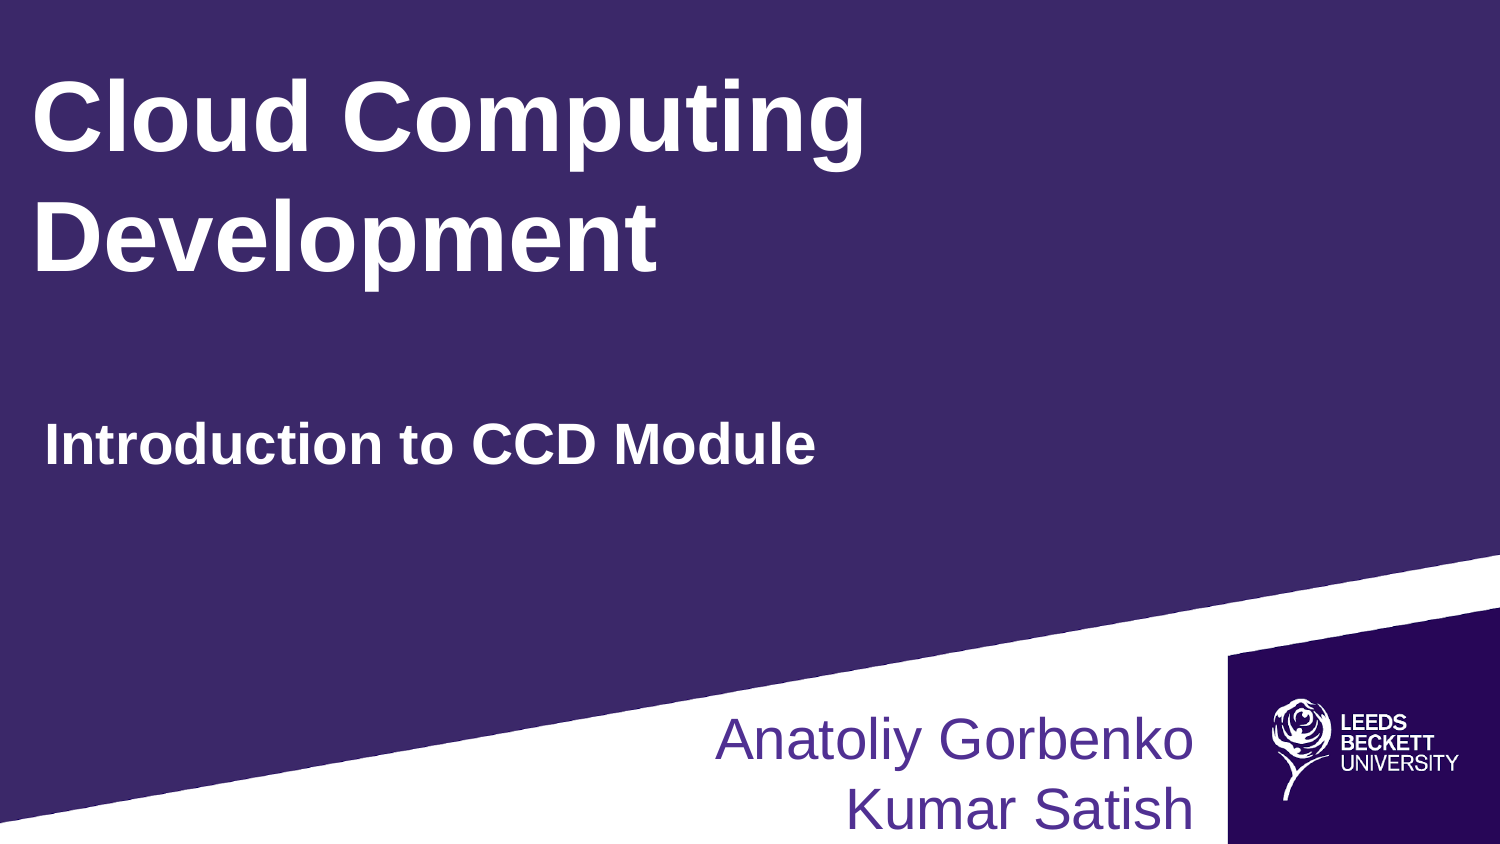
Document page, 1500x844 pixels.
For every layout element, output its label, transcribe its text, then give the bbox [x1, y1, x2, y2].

list Introduction to CCD Module [29, 398, 1347, 487]
text_box Anatoliy Gorbenko Kumar Satish [561, 693, 1211, 844]
list Cloud Computing Development [16, 43, 1481, 248]
picture [0, 0, 1500, 844]
